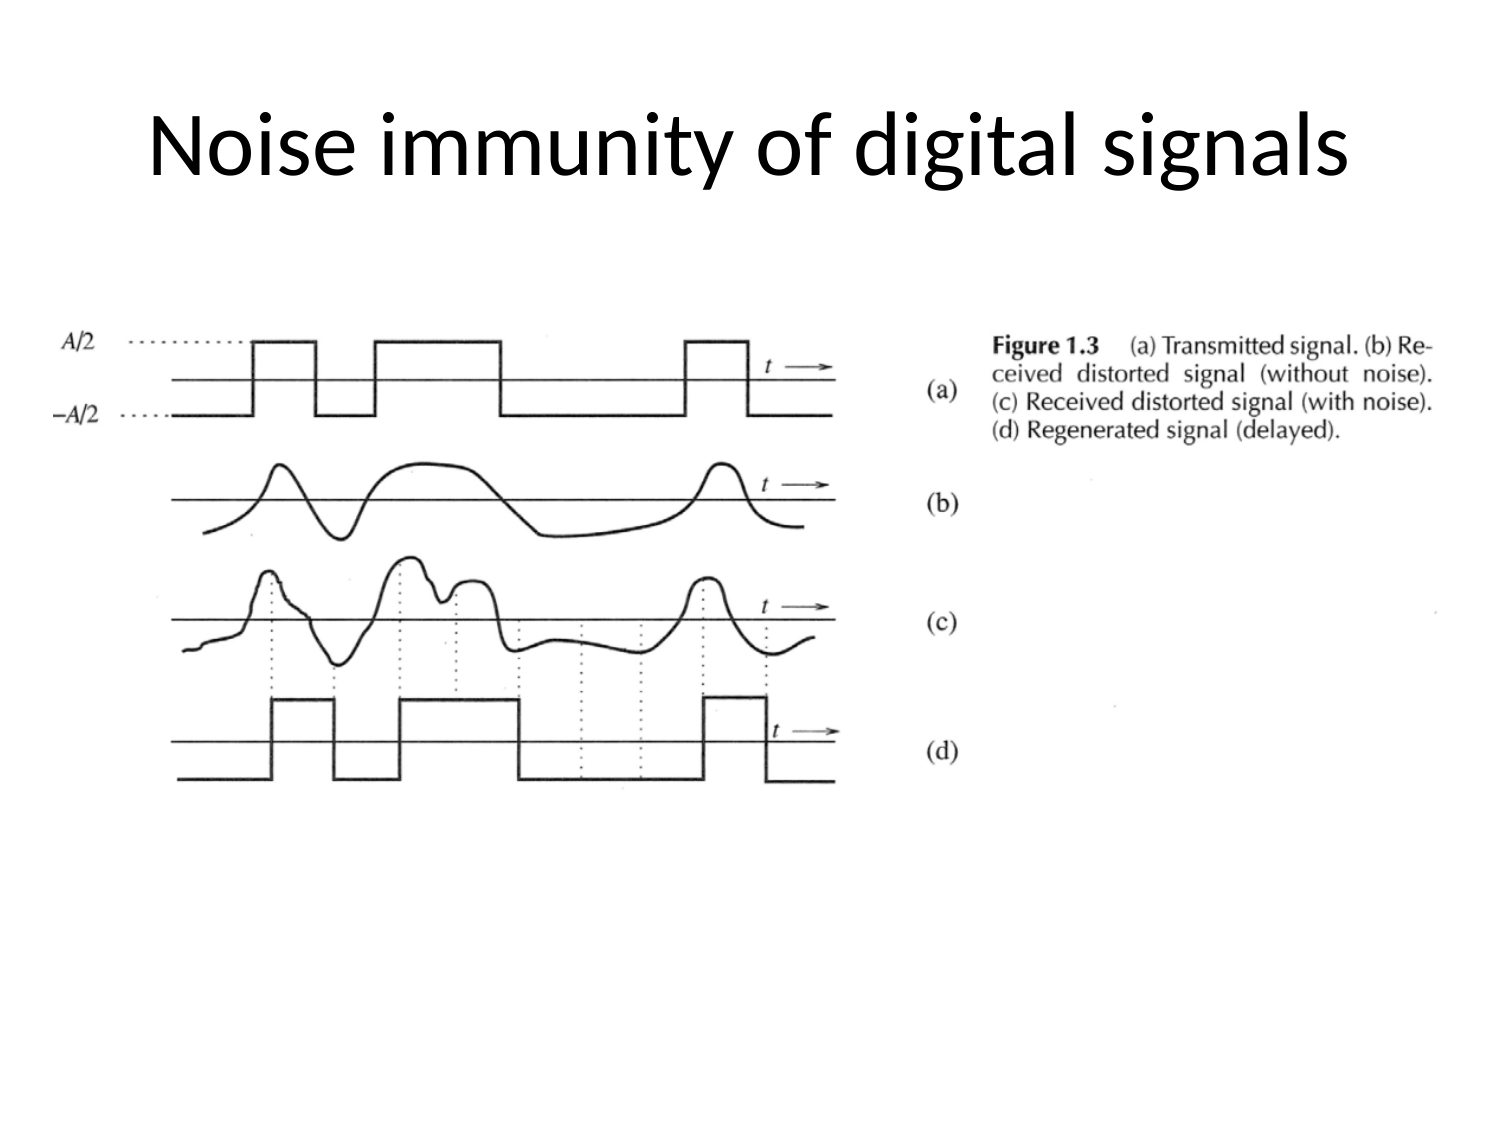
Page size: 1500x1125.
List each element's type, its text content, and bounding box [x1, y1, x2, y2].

title Noise immunity of digital signals [75, 45, 1425, 233]
picture [52, 314, 1474, 799]
